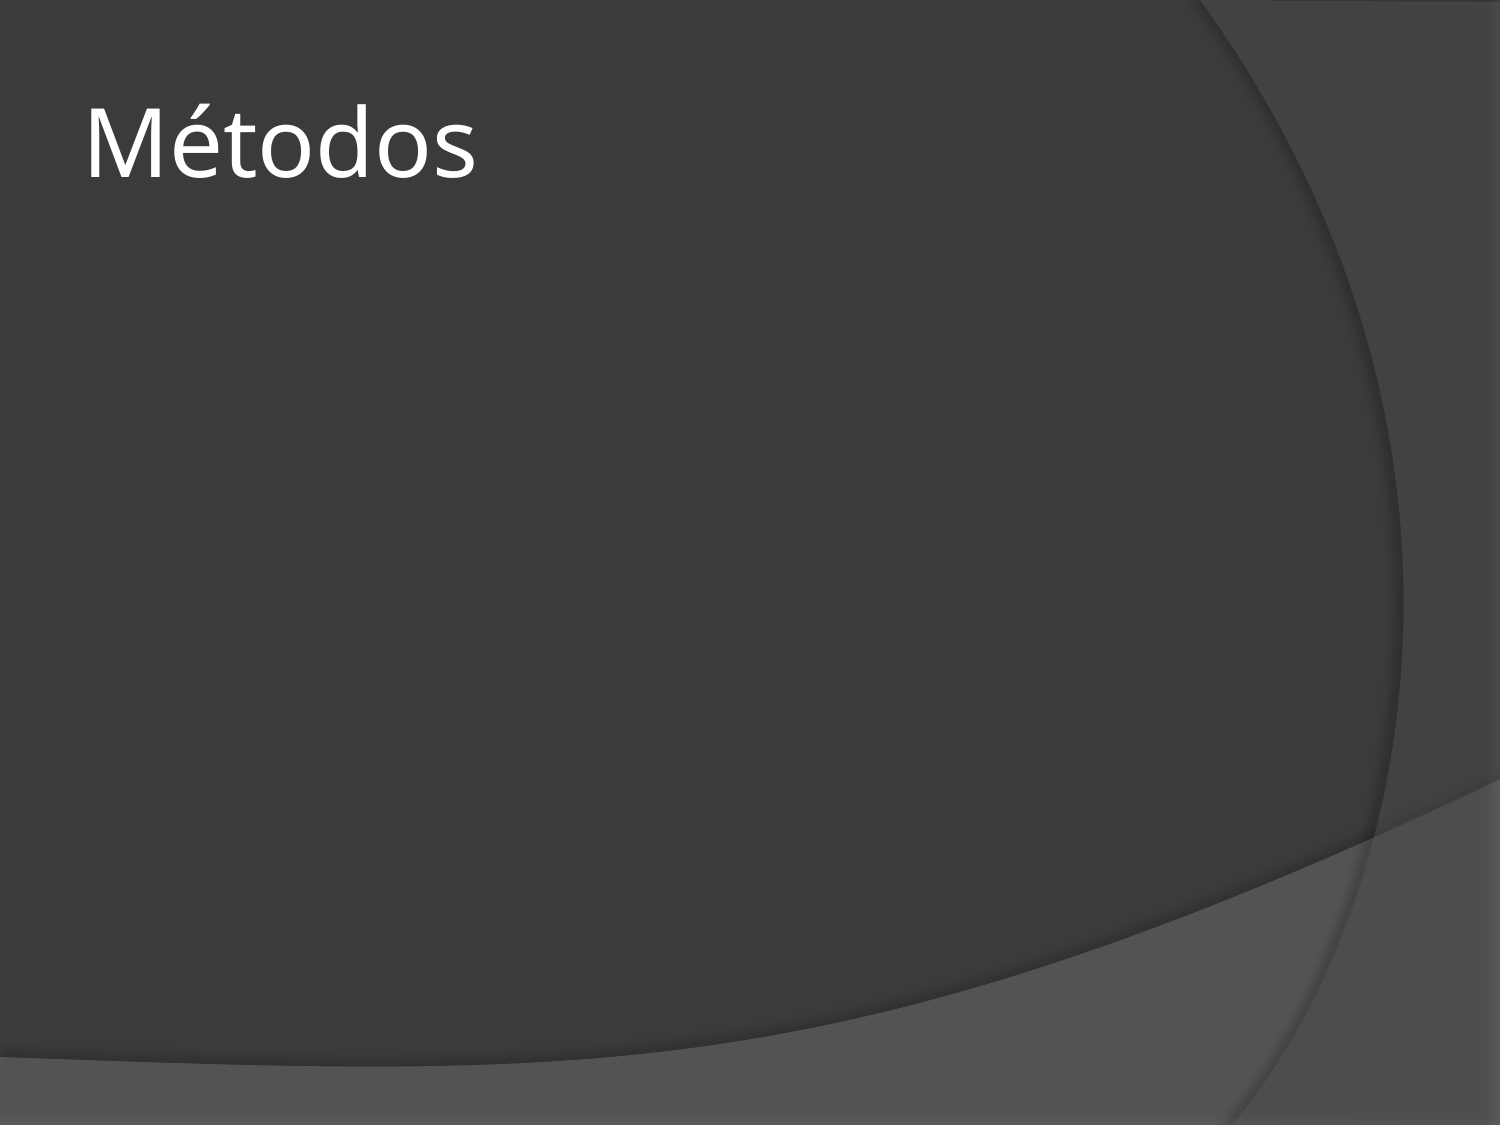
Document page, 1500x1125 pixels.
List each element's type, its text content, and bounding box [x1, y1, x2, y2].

title Métodos [74, 44, 1301, 233]
